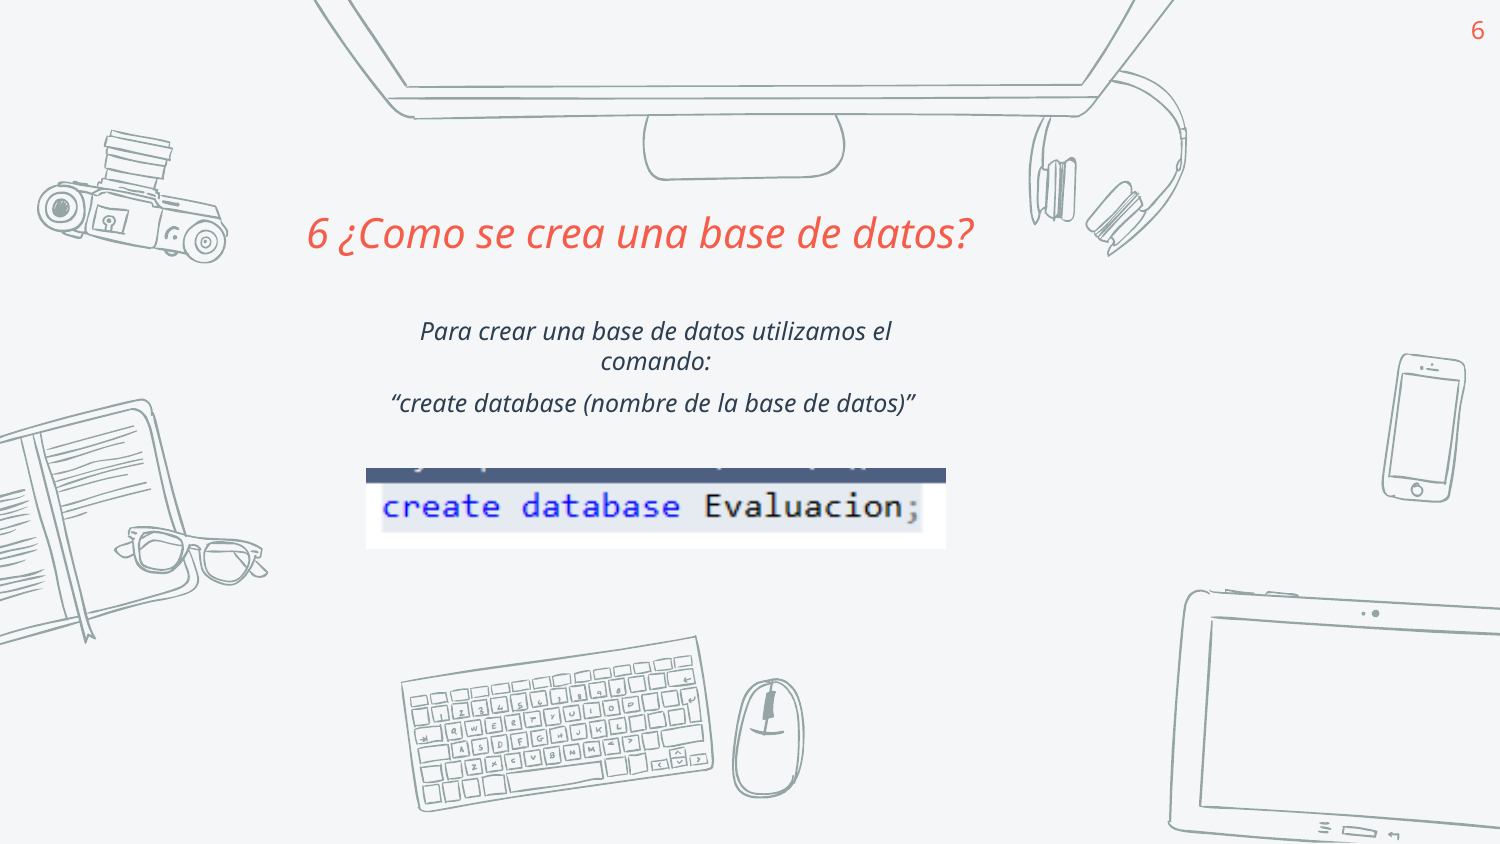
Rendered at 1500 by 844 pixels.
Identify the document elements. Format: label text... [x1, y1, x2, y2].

picture [366, 468, 947, 549]
text_box Para crear una base de datos utilizamos el comando: “create database (nombre de la base de datos)” [358, 299, 955, 434]
list 6 ¿Como se crea una base de datos? [190, 164, 1090, 300]
slide_number 6 [1435, 0, 1500, 53]
